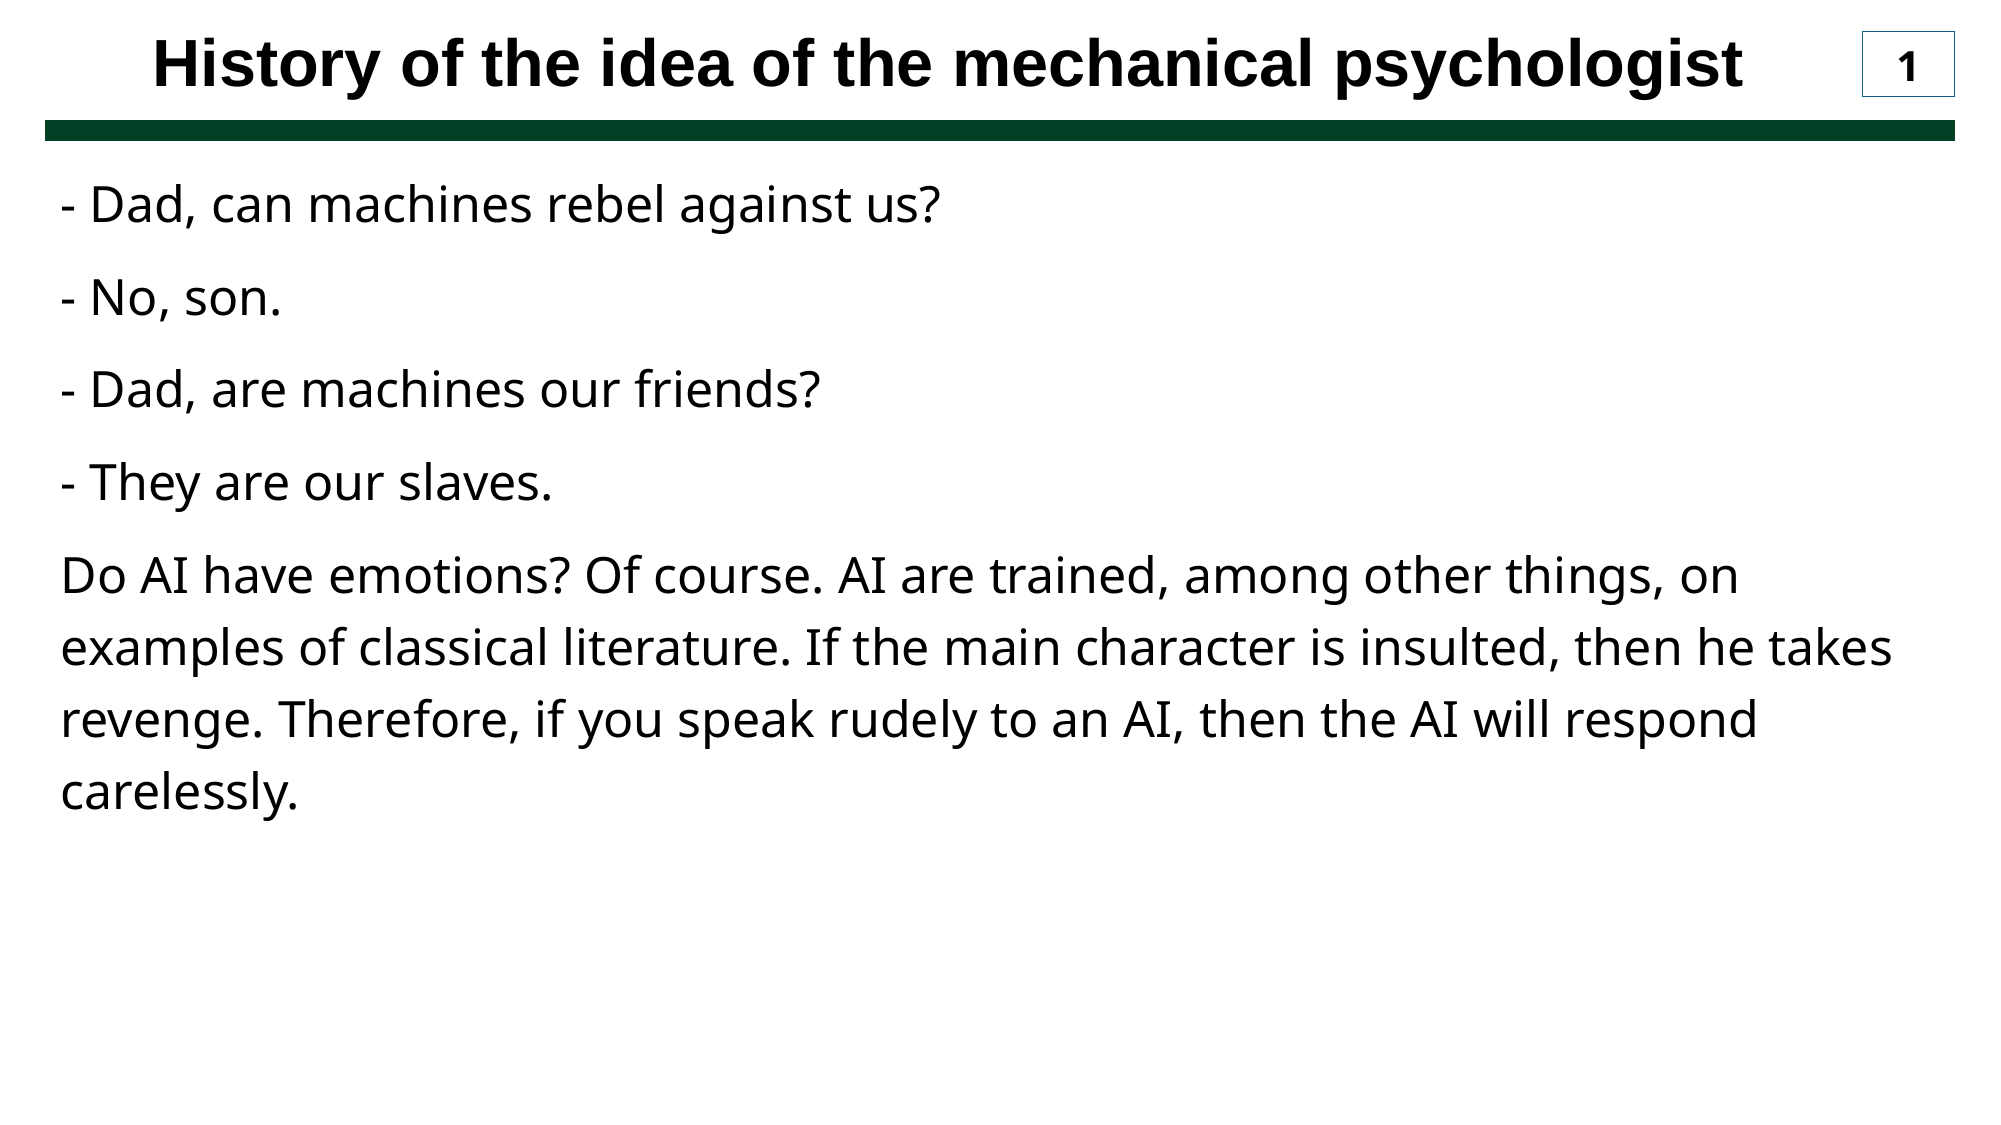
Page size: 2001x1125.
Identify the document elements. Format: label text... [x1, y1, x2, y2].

title History of the idea of ​​the mechanical psychologist [137, 19, 1891, 110]
picture [45, 120, 1955, 142]
text_box 1 [1862, 31, 1955, 97]
list - Dad, can machines rebel against us? - No, son. - Dad, are machines our friends? - They are our slaves. Do AI have emotions? Of course. AI are trained, among other things, on examples of classical literature. If the main character is insulted, then he takes revenge. Therefore, if you speak rudely to an AI, then the AI ​​will respond carelessly. [45, 152, 1955, 1082]
